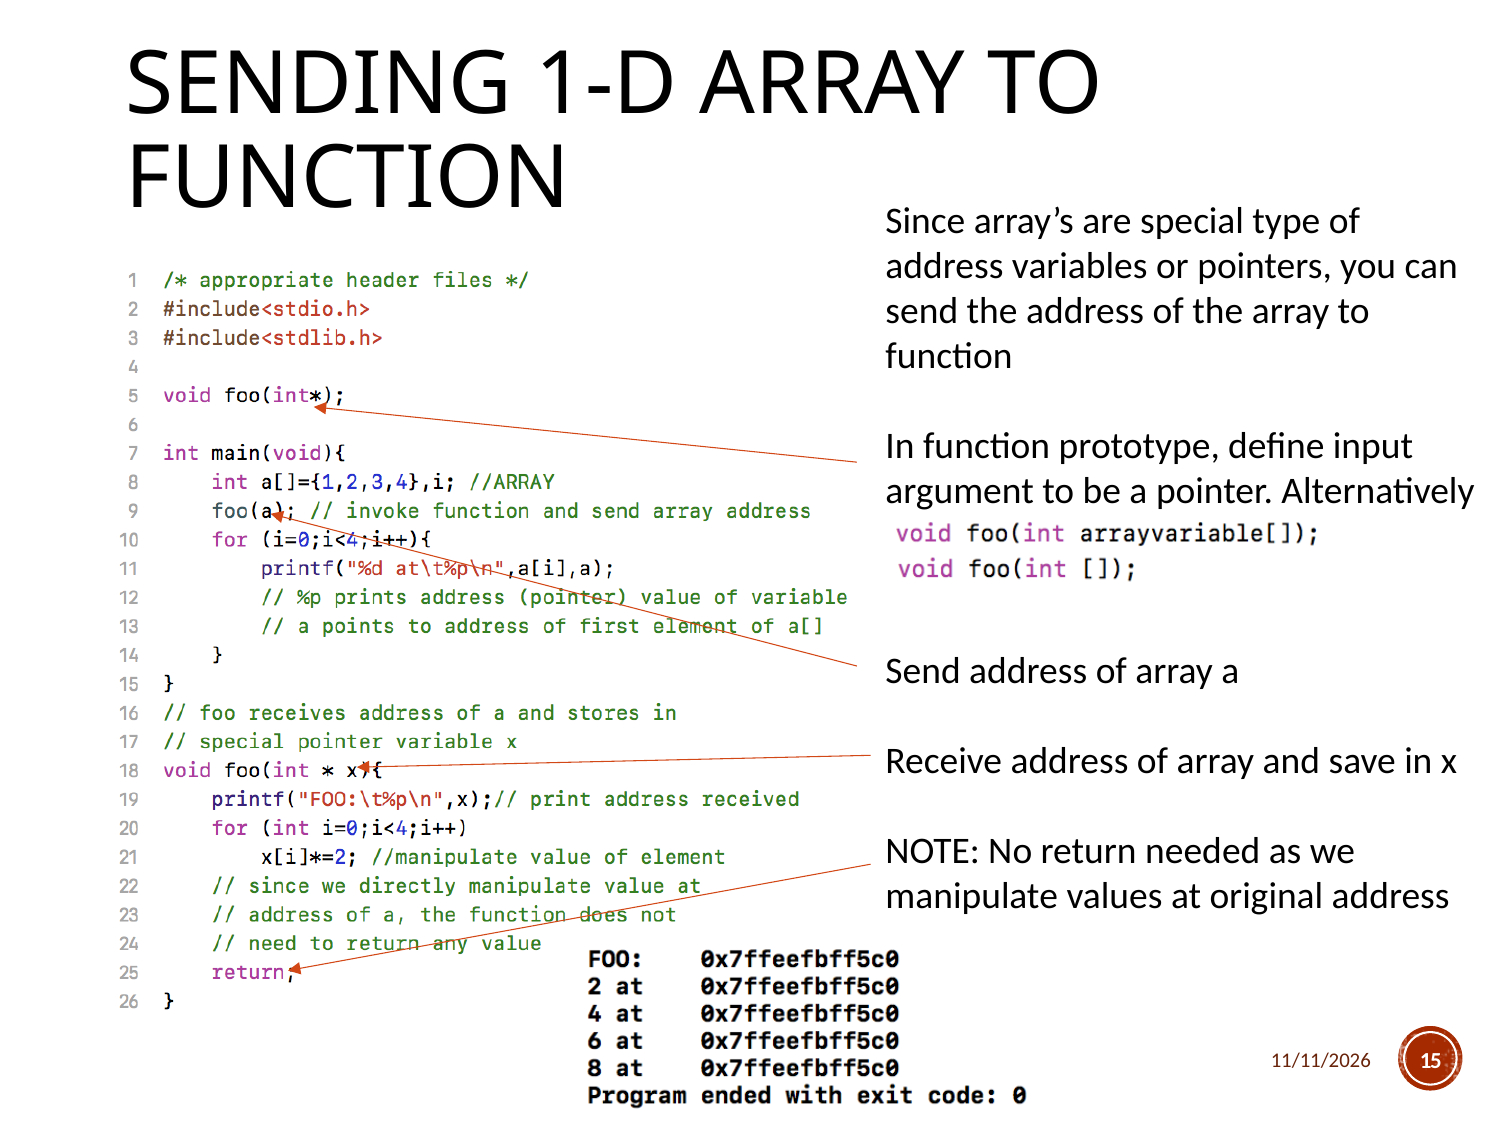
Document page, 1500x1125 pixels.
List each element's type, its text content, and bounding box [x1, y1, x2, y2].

slide_number 15 [1391, 1028, 1471, 1089]
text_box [317, 409, 855, 460]
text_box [290, 866, 870, 970]
text_box Since array’s are special type of address variables or pointers, you can send the address of the array to function In function prototype, define input argument to be a pointer. Alternatively Send address of array a Receive address of array and save in x NOTE: No return needed as we manipulate values at original address [870, 188, 1499, 924]
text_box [359, 757, 869, 765]
picture [889, 516, 1319, 588]
title Sending 1-d array to function [110, 0, 1386, 263]
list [113, 265, 872, 1011]
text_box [273, 516, 856, 664]
picture [579, 942, 1038, 1116]
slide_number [1039, 1028, 1386, 1089]
